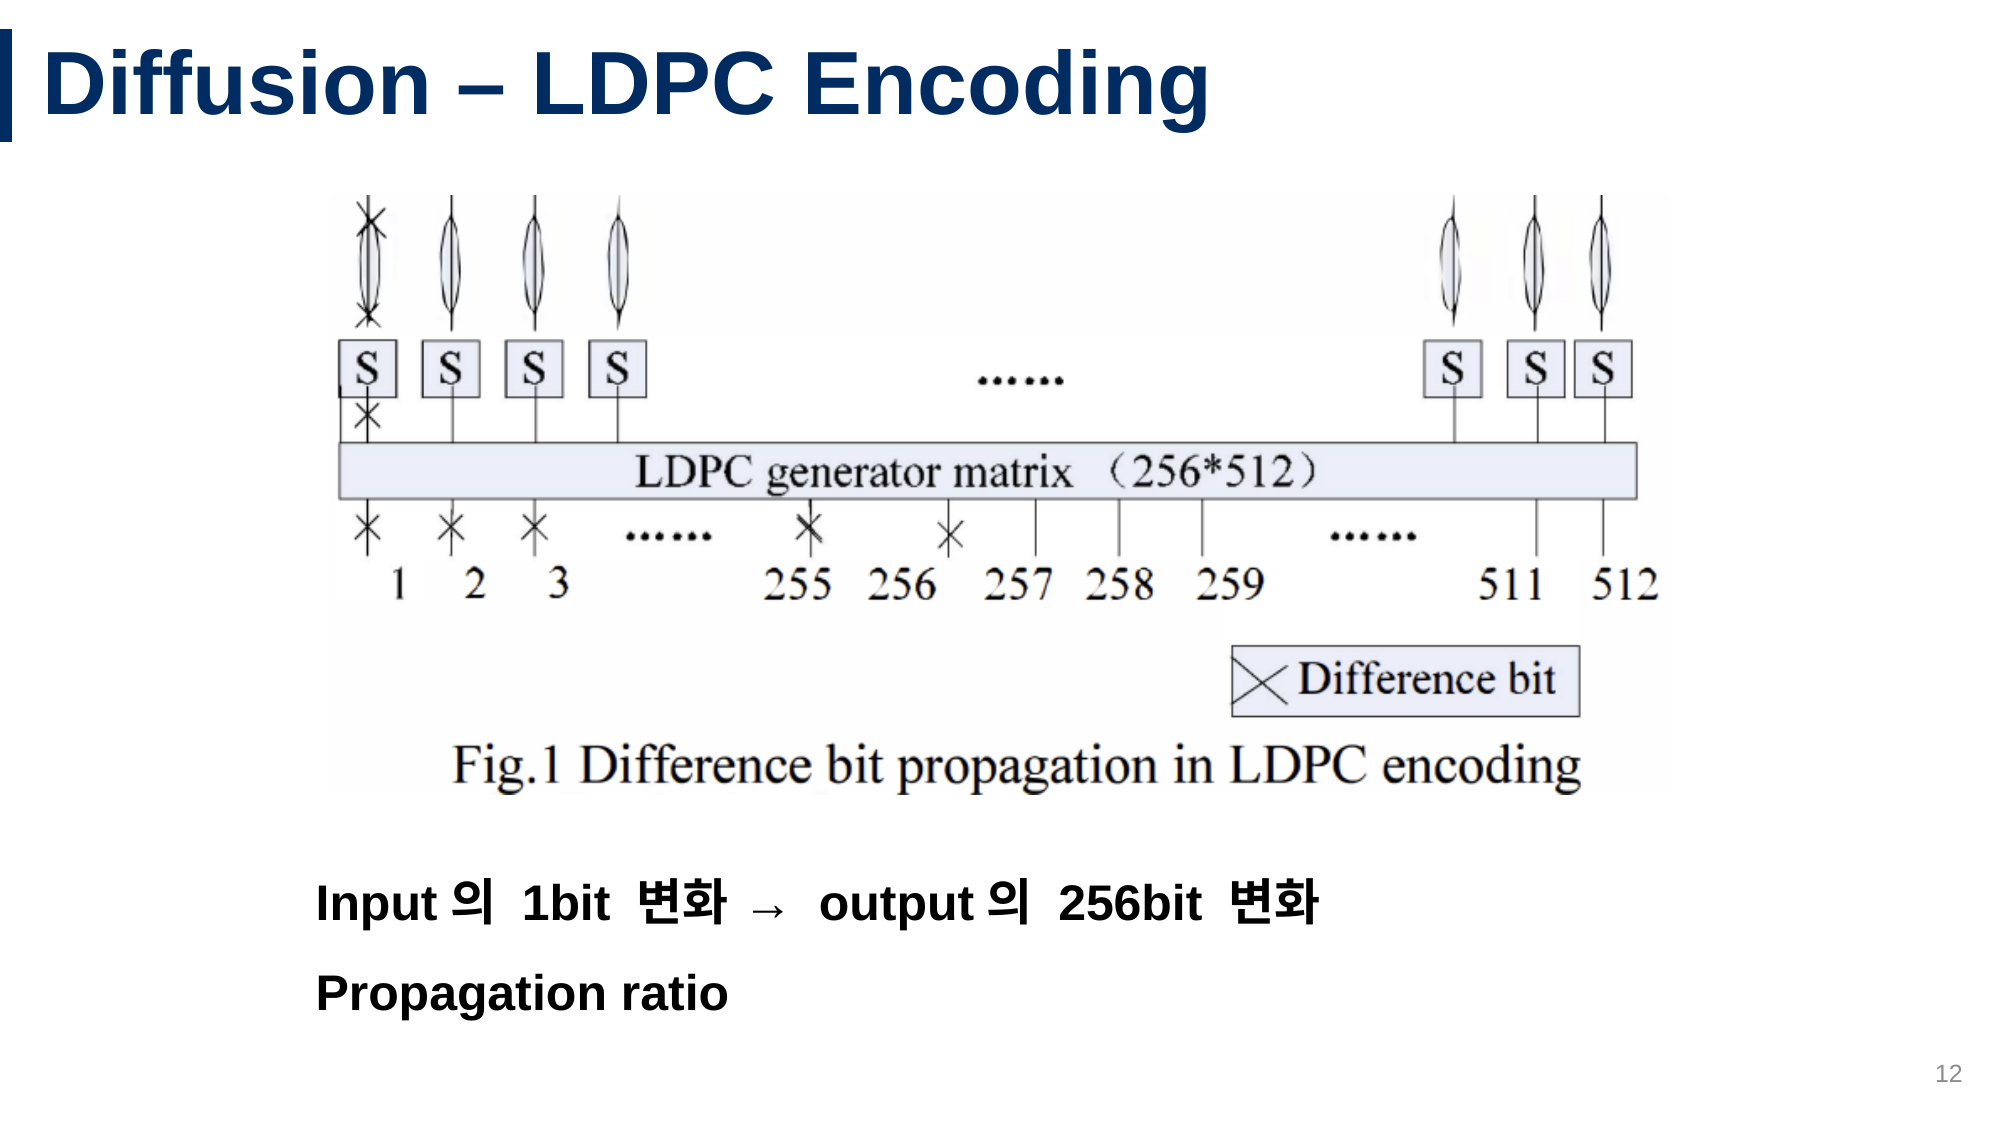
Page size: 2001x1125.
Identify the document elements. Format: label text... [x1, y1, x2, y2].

title Diffusion – LDPC Encoding [27, 28, 2000, 142]
picture [330, 195, 1670, 795]
slide_number 12 [1527, 1042, 1978, 1103]
